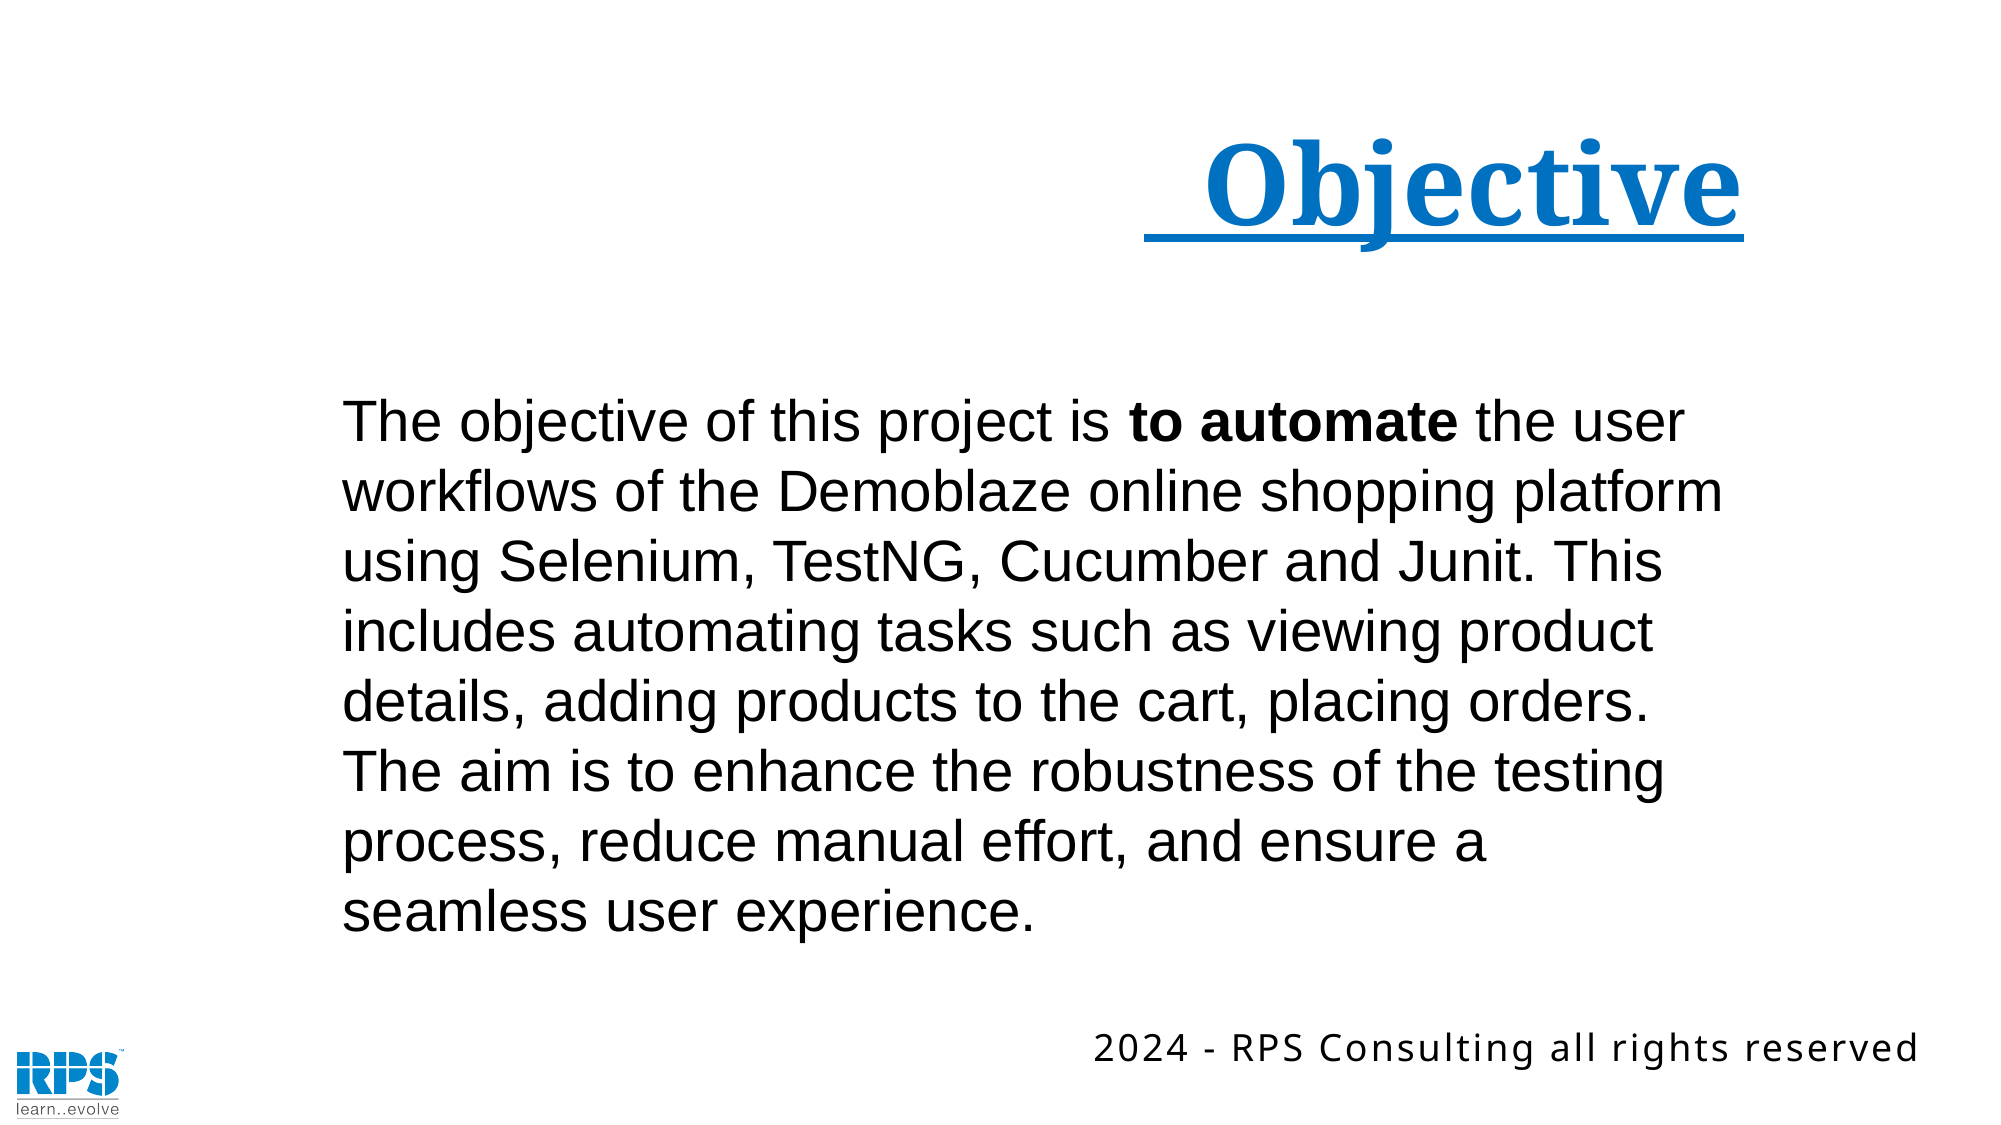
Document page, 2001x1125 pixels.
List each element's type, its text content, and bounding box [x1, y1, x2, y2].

text_box 2024 - RPS Consulting all rights reserved [1078, 1020, 1935, 1077]
text_box Objective The objective of this project is to automate the user workflows of the Demoblaze online shopping platform using Selenium, TestNG, Cucumber and Junit. This includes automating tasks such as viewing product details, adding products to the cart, placing orders. The aim is to enhance the robustness of the testing process, reduce manual effort, and ensure a seamless user experience. [327, 105, 1759, 950]
picture [17, 1048, 125, 1120]
